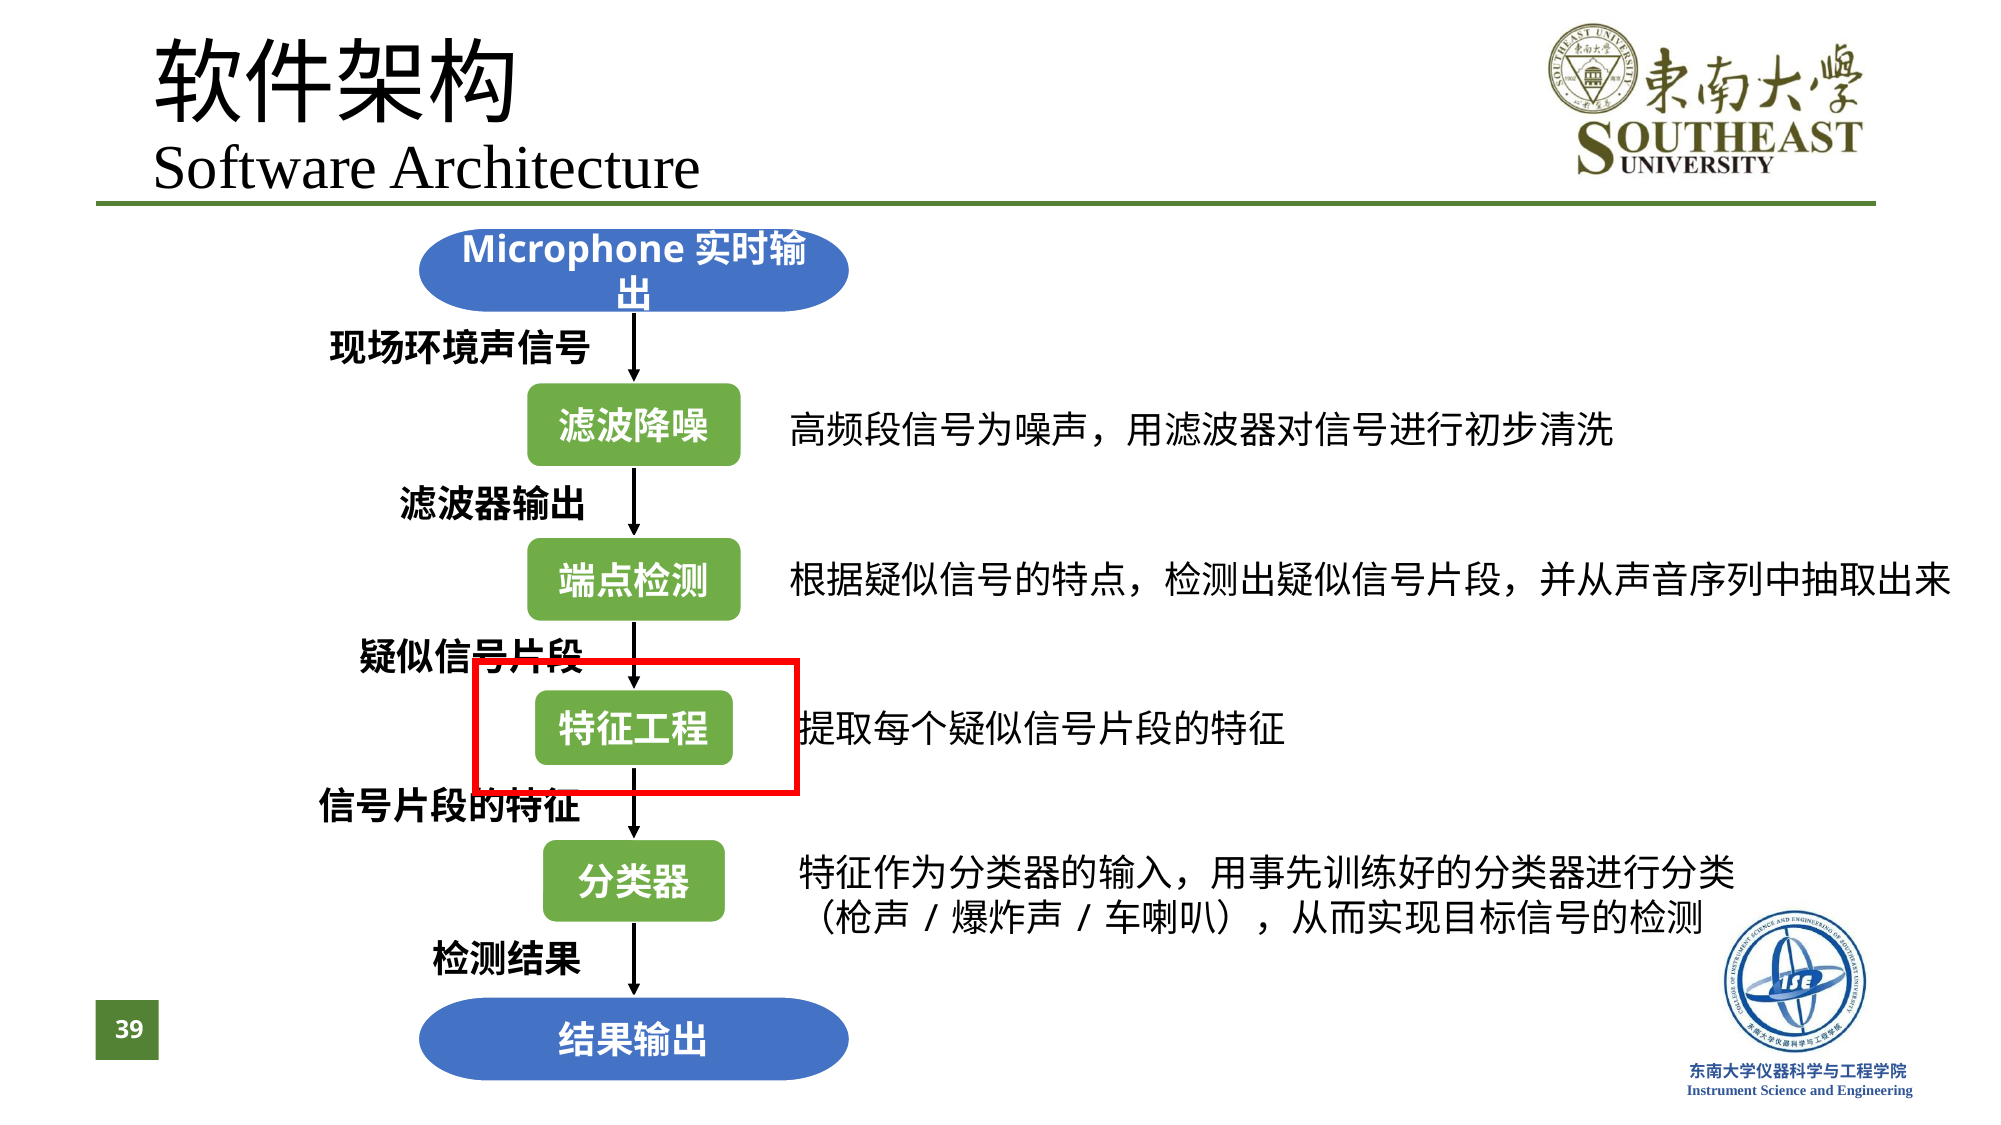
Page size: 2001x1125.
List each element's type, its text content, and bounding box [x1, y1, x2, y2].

text_box 现场环境声信号 [314, 316, 614, 376]
text_box 滤波降噪 [524, 380, 744, 470]
text_box 端点检测 [524, 534, 744, 624]
text_box 特征作为分类器的输入，用事先训练好的分类器进行分类 （枪声/爆炸声/车喇叭），从而实现目标信号的检测 [783, 841, 1840, 947]
text_box 结果输出 [415, 994, 853, 1084]
text_box 滤波器输出 [385, 472, 614, 533]
text_box Microphone实时输出 [415, 225, 853, 315]
text_box 提取每个疑似信号片段的特征 [798, 697, 1748, 758]
text_box 根据疑似信号的特点，检测出疑似信号片段，并从声音序列中抽取出来 [774, 548, 1984, 609]
slide_number 39 [95, 1000, 159, 1060]
title 软件架构 Software Architecture [137, 28, 1863, 247]
picture [1698, 901, 1876, 1062]
text_box 高频段信号为噪声，用滤波器对信号进行初步清洗 [774, 398, 1739, 459]
text_box 分类器 [539, 836, 729, 925]
text_box 检测结果 [417, 927, 600, 988]
text_box 疑似信号片段 [344, 625, 607, 686]
text_box 信号片段的特征 [303, 774, 602, 835]
picture [1532, 9, 1876, 184]
text_box [474, 661, 798, 794]
